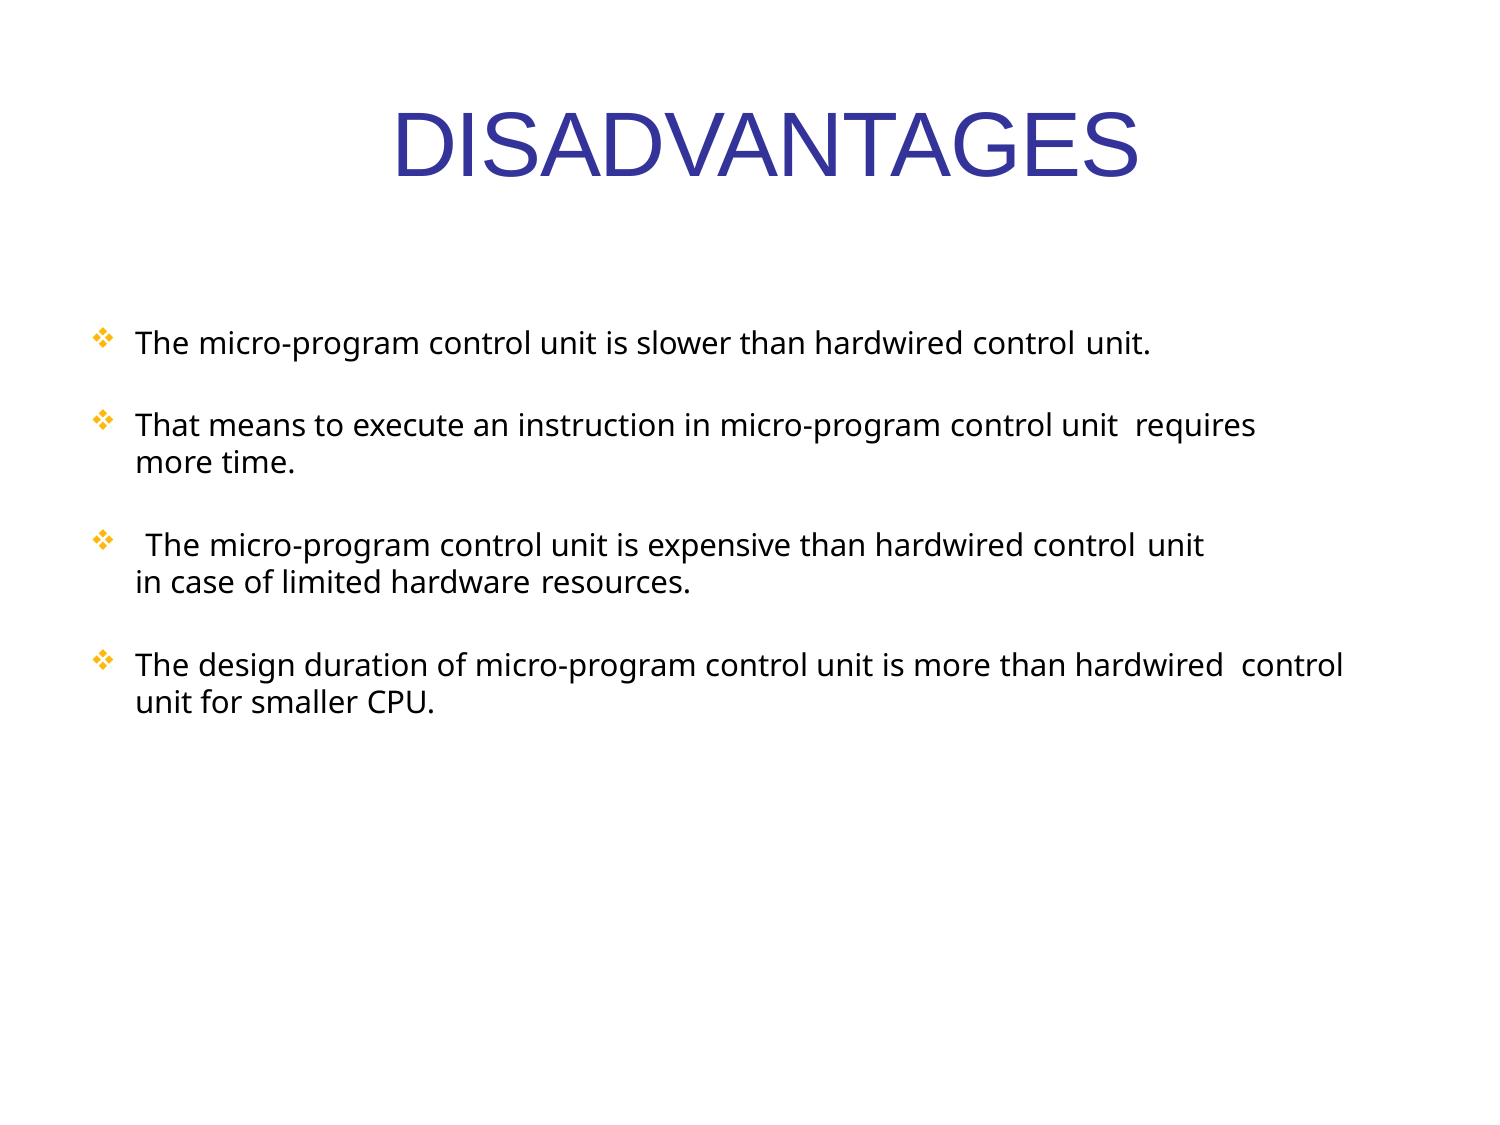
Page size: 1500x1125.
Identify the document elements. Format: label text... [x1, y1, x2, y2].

text_box The micro-program control unit is slower than hardwired control unit. That means to execute an instruction in micro-program control unit requires more time. The micro-program control unit is expensive than hardwired control unit in case of limited hardware resources. The design duration of micro-program control unit is more than hardwired control unit for smaller CPU. [87, 320, 1402, 720]
title DISADVANTAGES [74, 43, 1426, 235]
